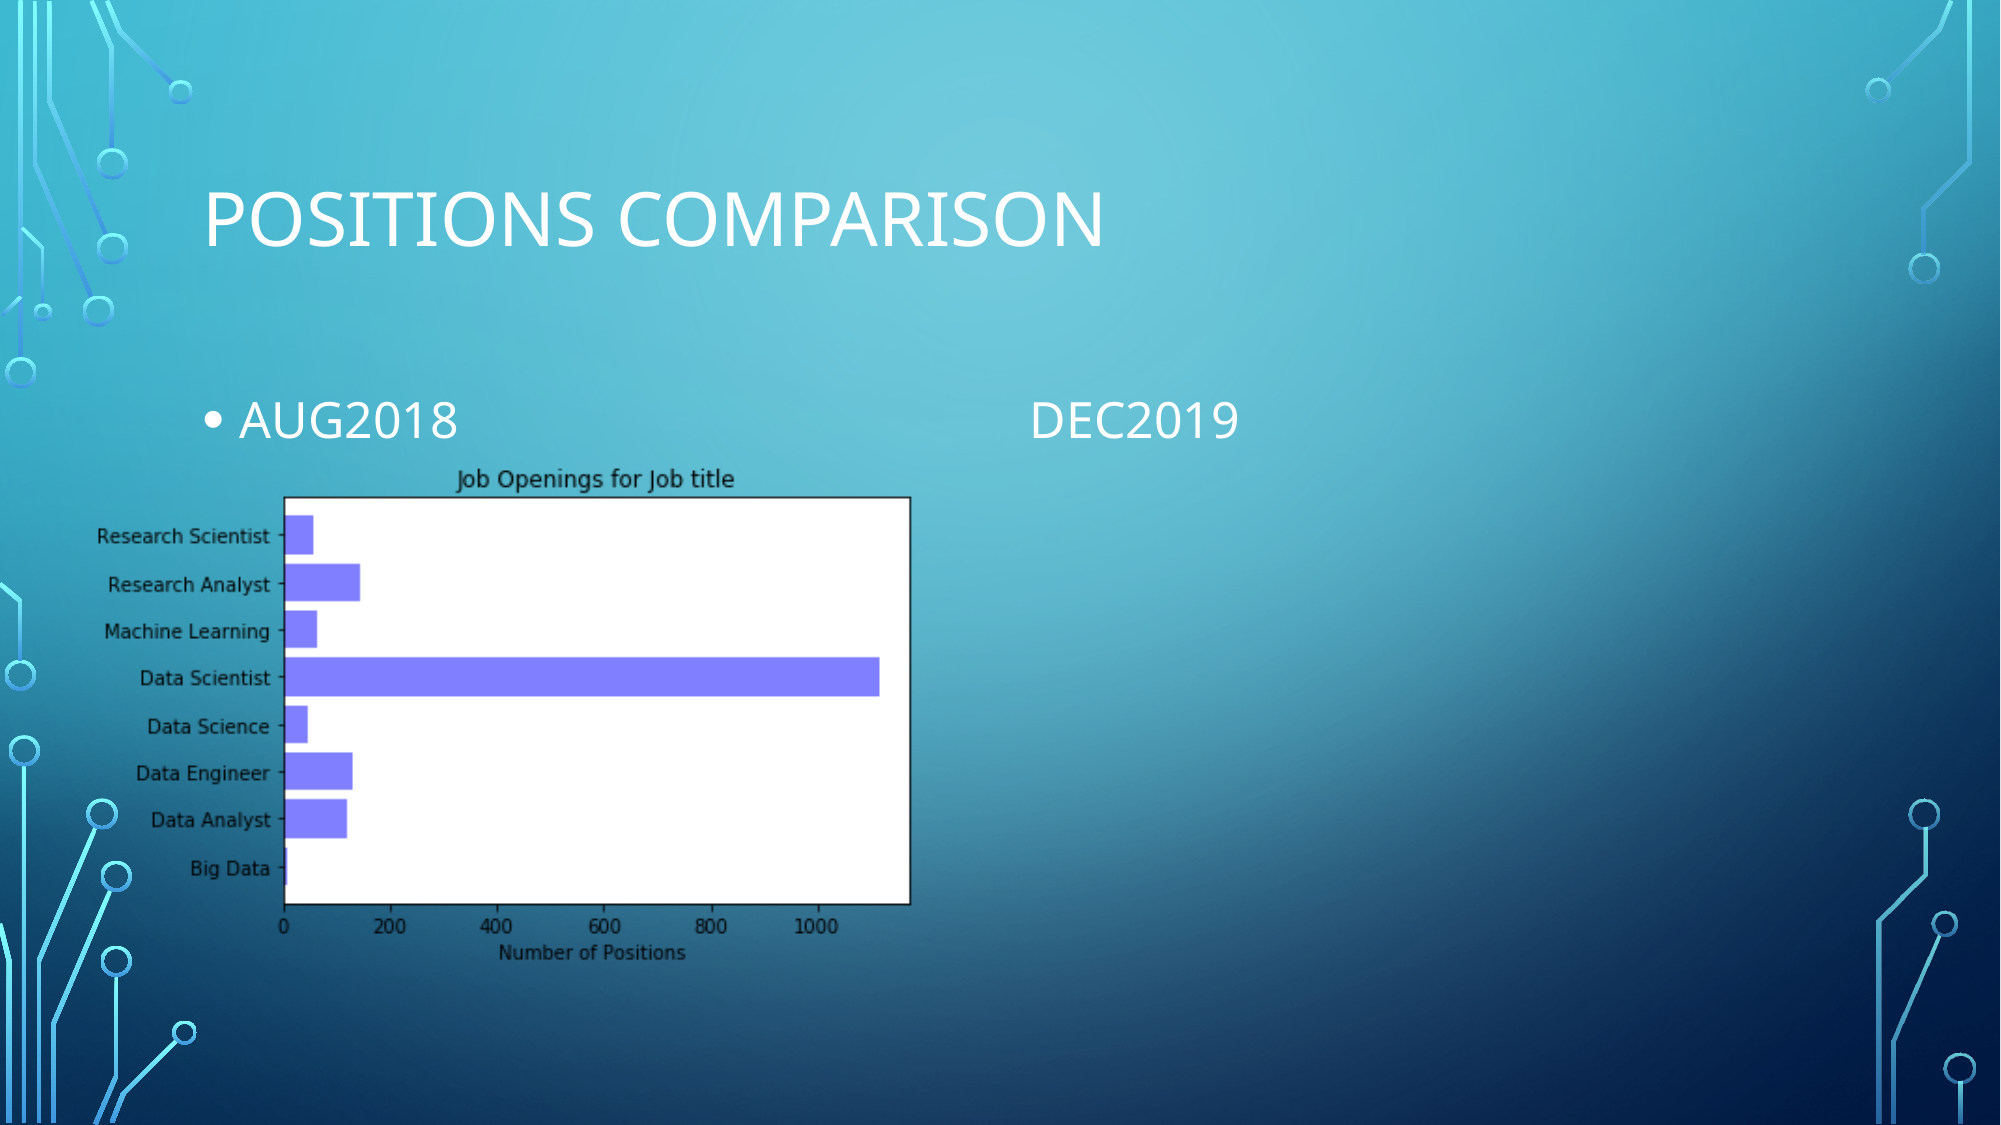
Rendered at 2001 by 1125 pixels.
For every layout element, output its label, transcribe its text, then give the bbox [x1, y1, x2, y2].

list AUG2018 DEC2019 [187, 369, 1813, 950]
picture [84, 455, 921, 976]
title Positions comparison [187, 101, 1813, 344]
